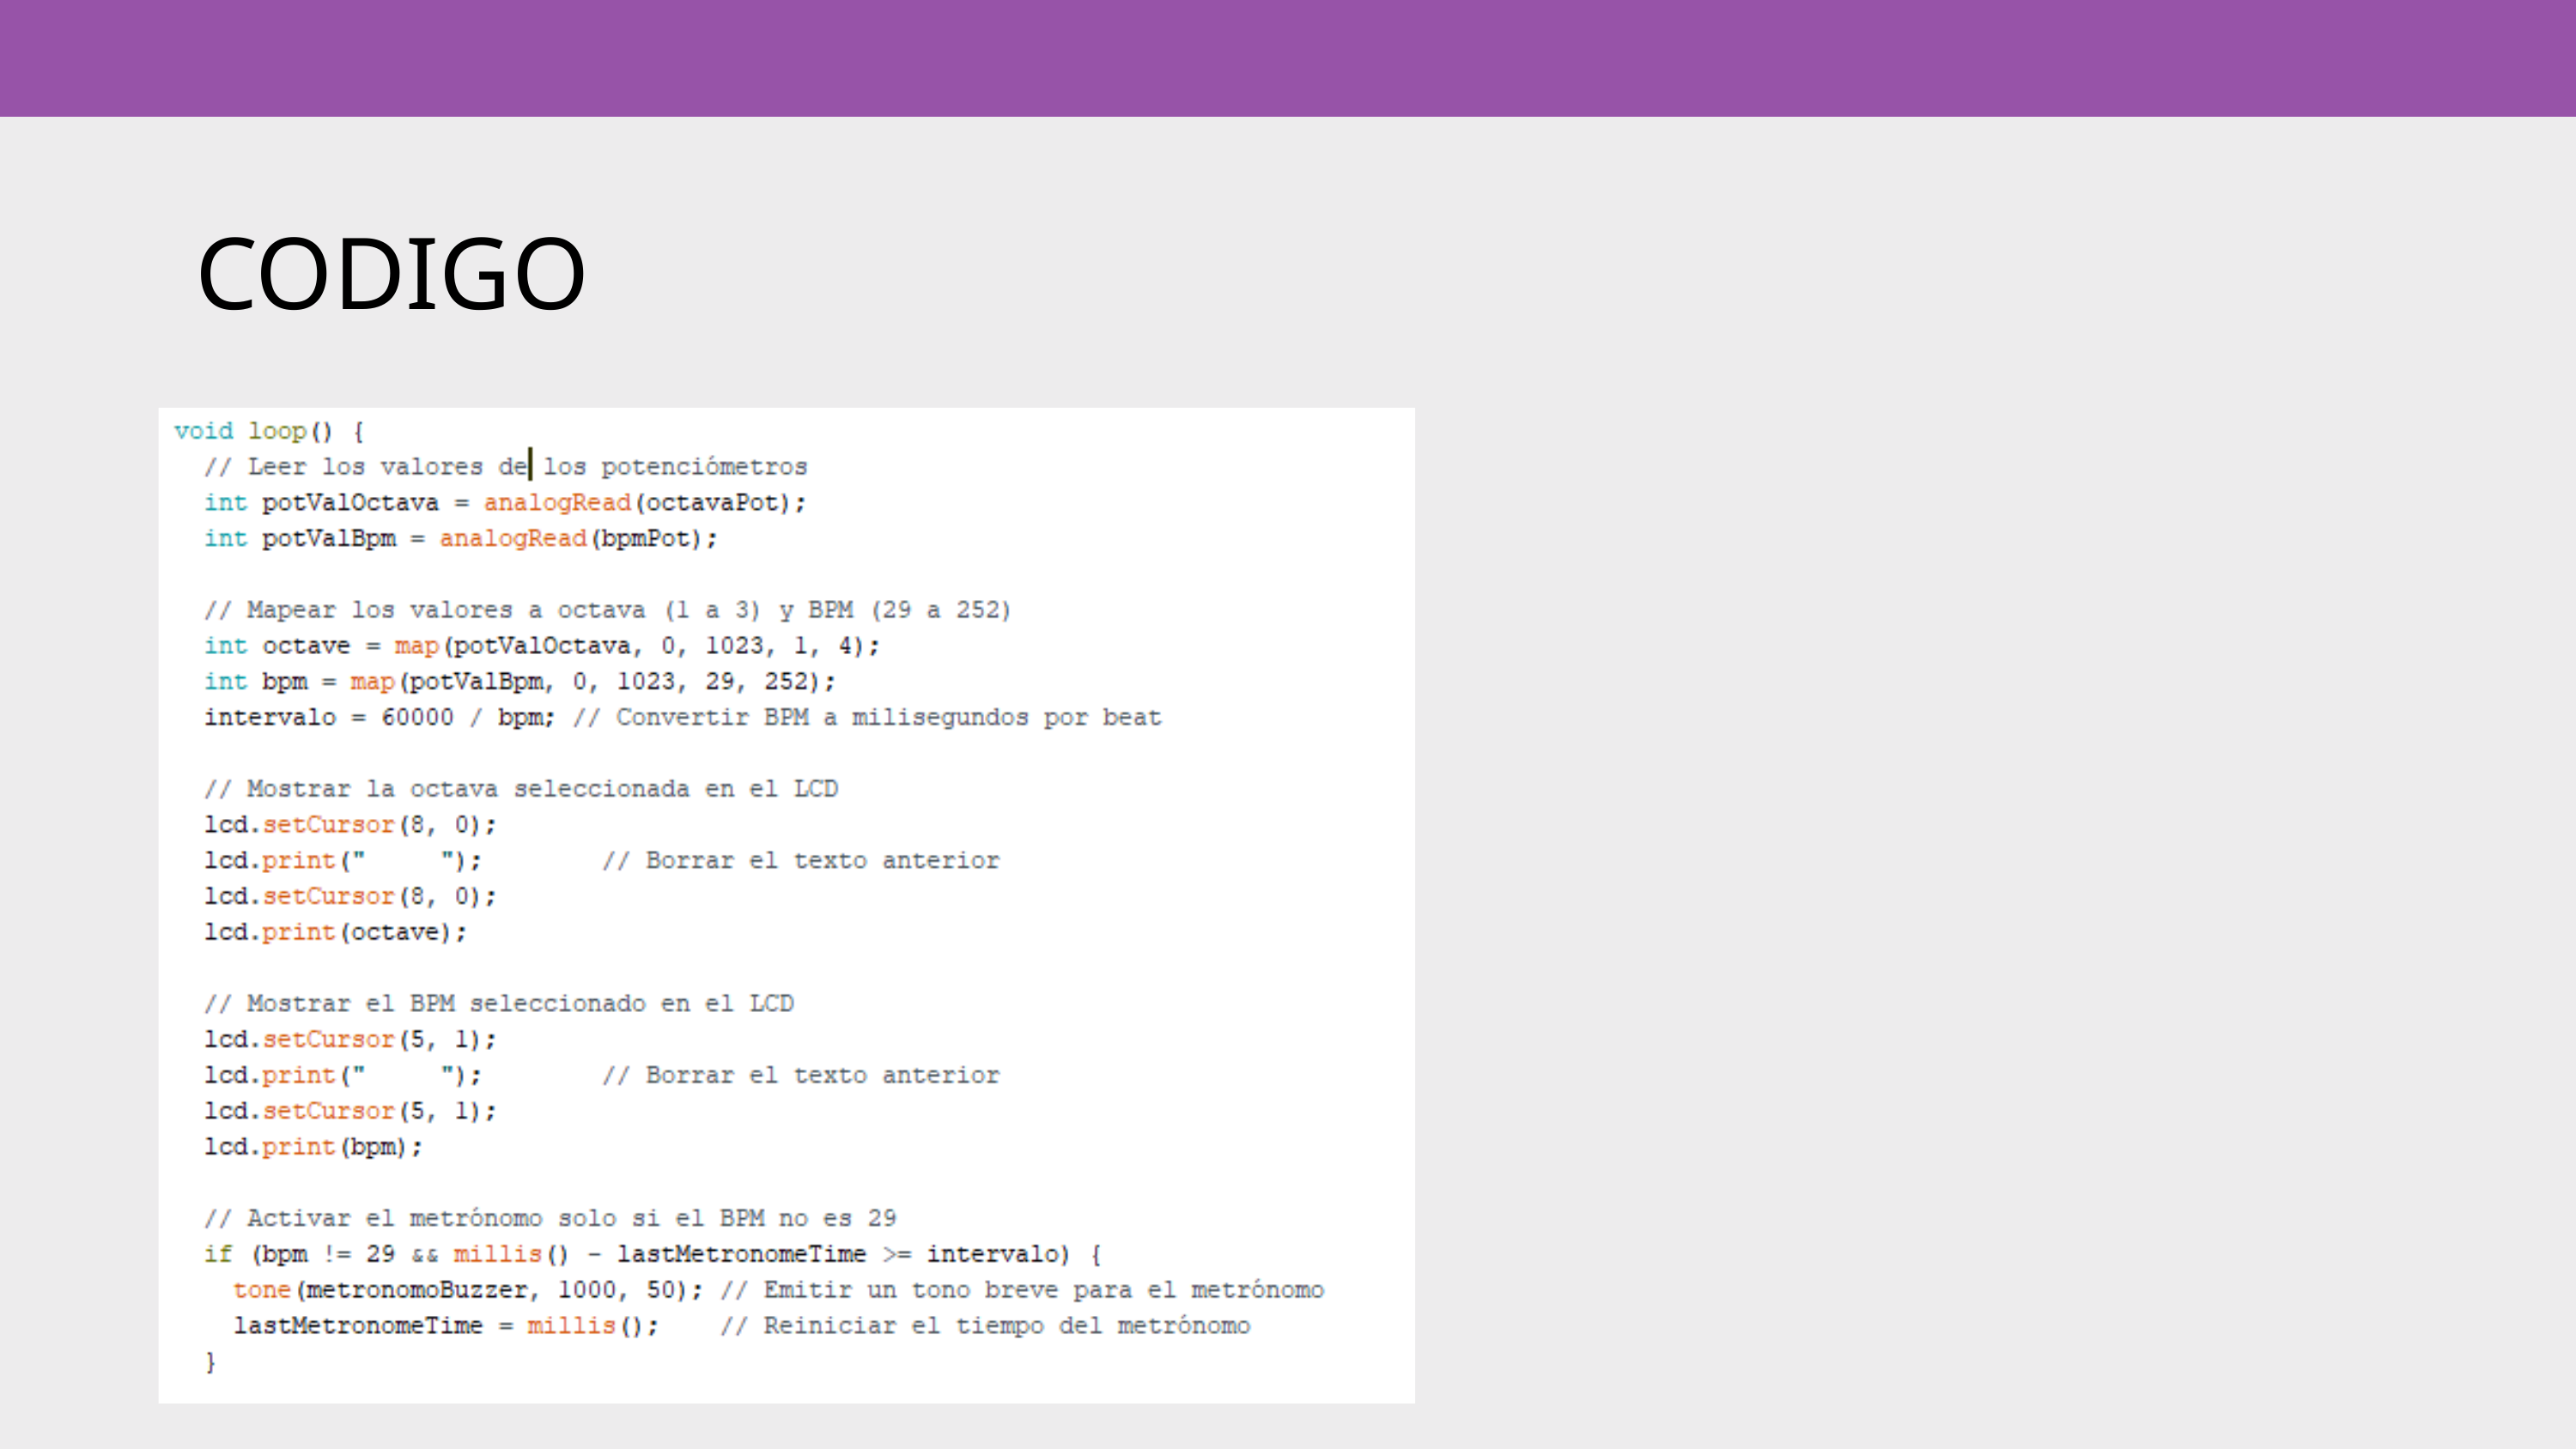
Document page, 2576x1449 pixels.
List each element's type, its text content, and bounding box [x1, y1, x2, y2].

text_box [158, 408, 1416, 1404]
text_box CODIGO [195, 180, 1288, 330]
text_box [0, 0, 2576, 118]
